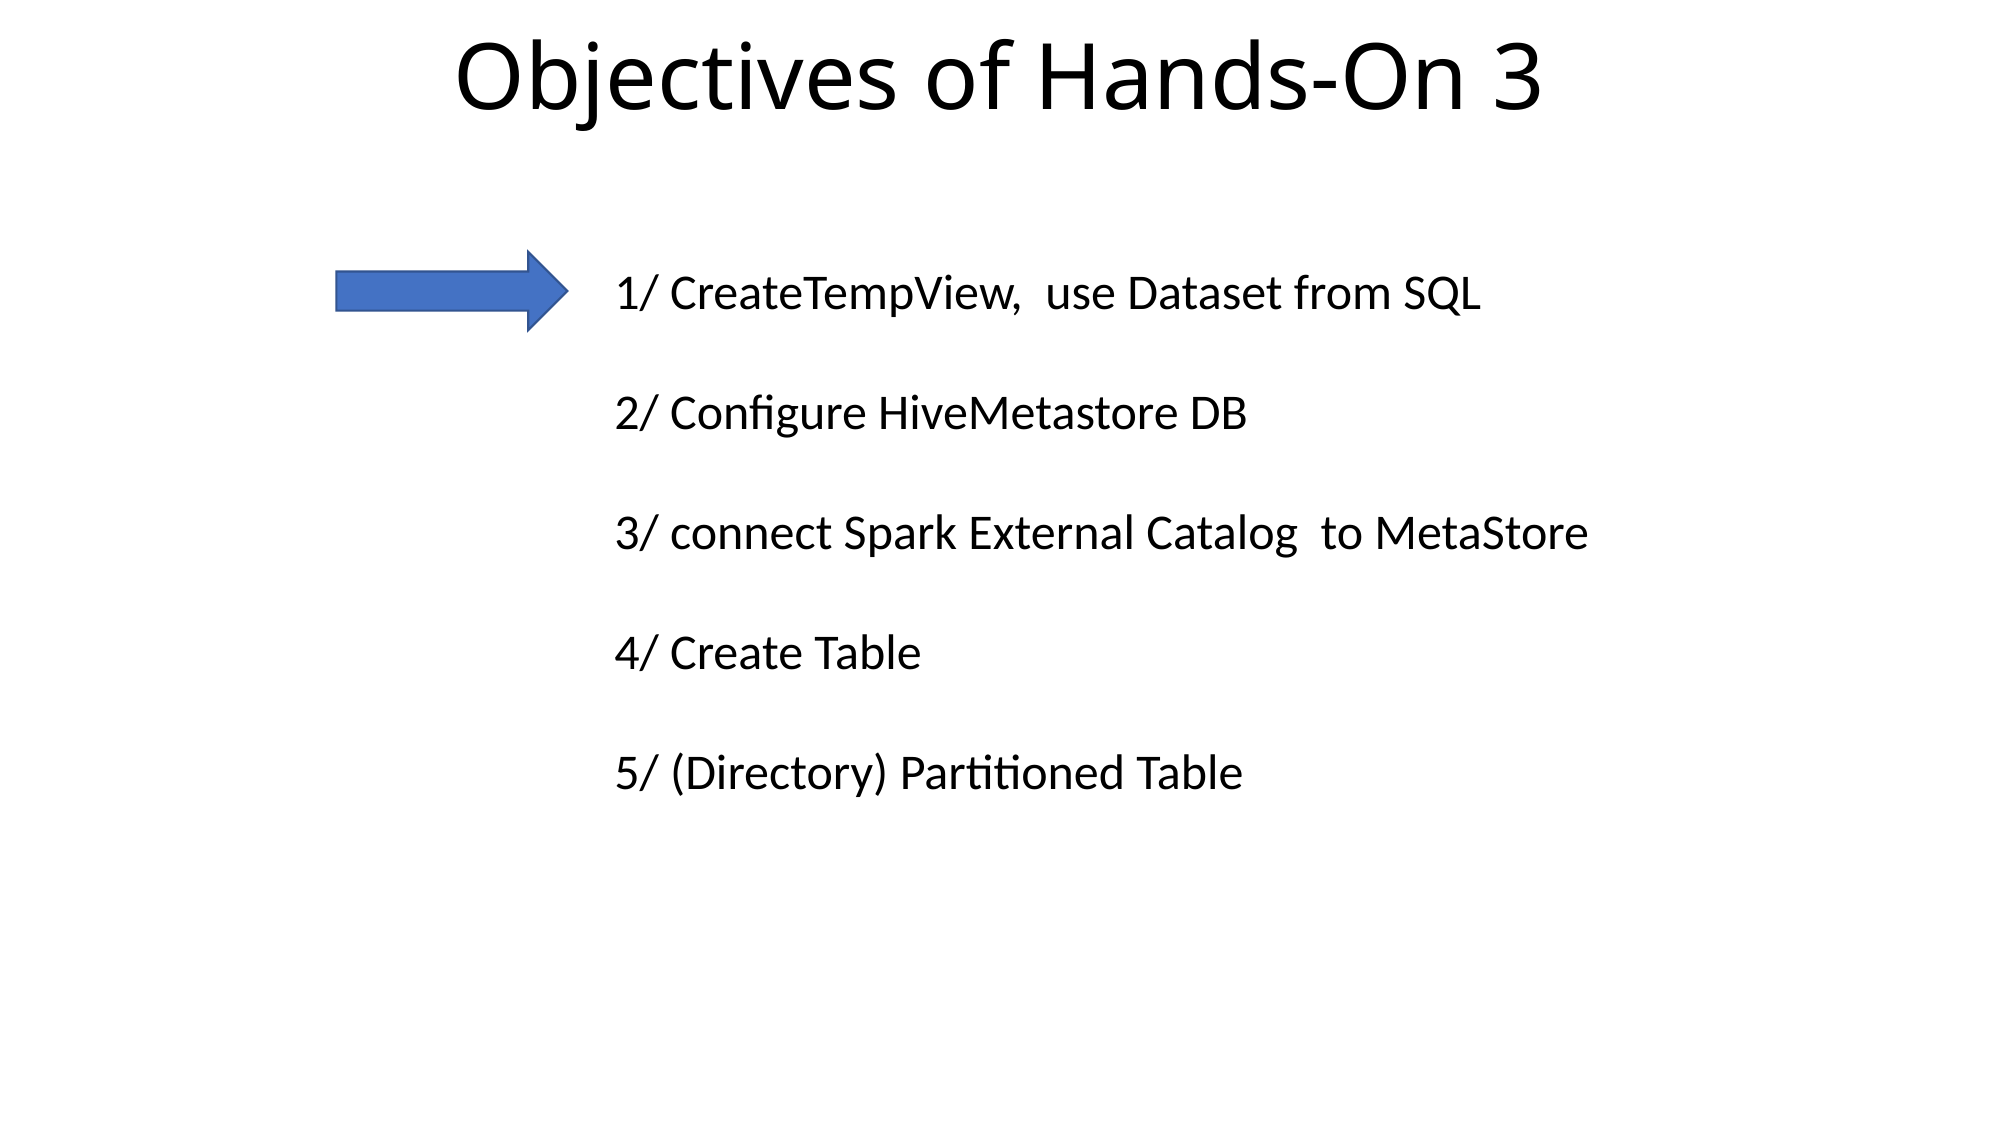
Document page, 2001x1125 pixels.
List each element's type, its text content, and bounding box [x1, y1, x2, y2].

text_box [335, 249, 569, 333]
text_box 1/ CreateTempView, use Dataset from SQL 2/ Configure HiveMetastore DB 3/ connect Spark External Catalog to MetaStore 4/ Create Table 5/ (Directory) Partitioned Table [599, 251, 1605, 807]
title Objectives of Hands-On 3 [137, 0, 1863, 160]
